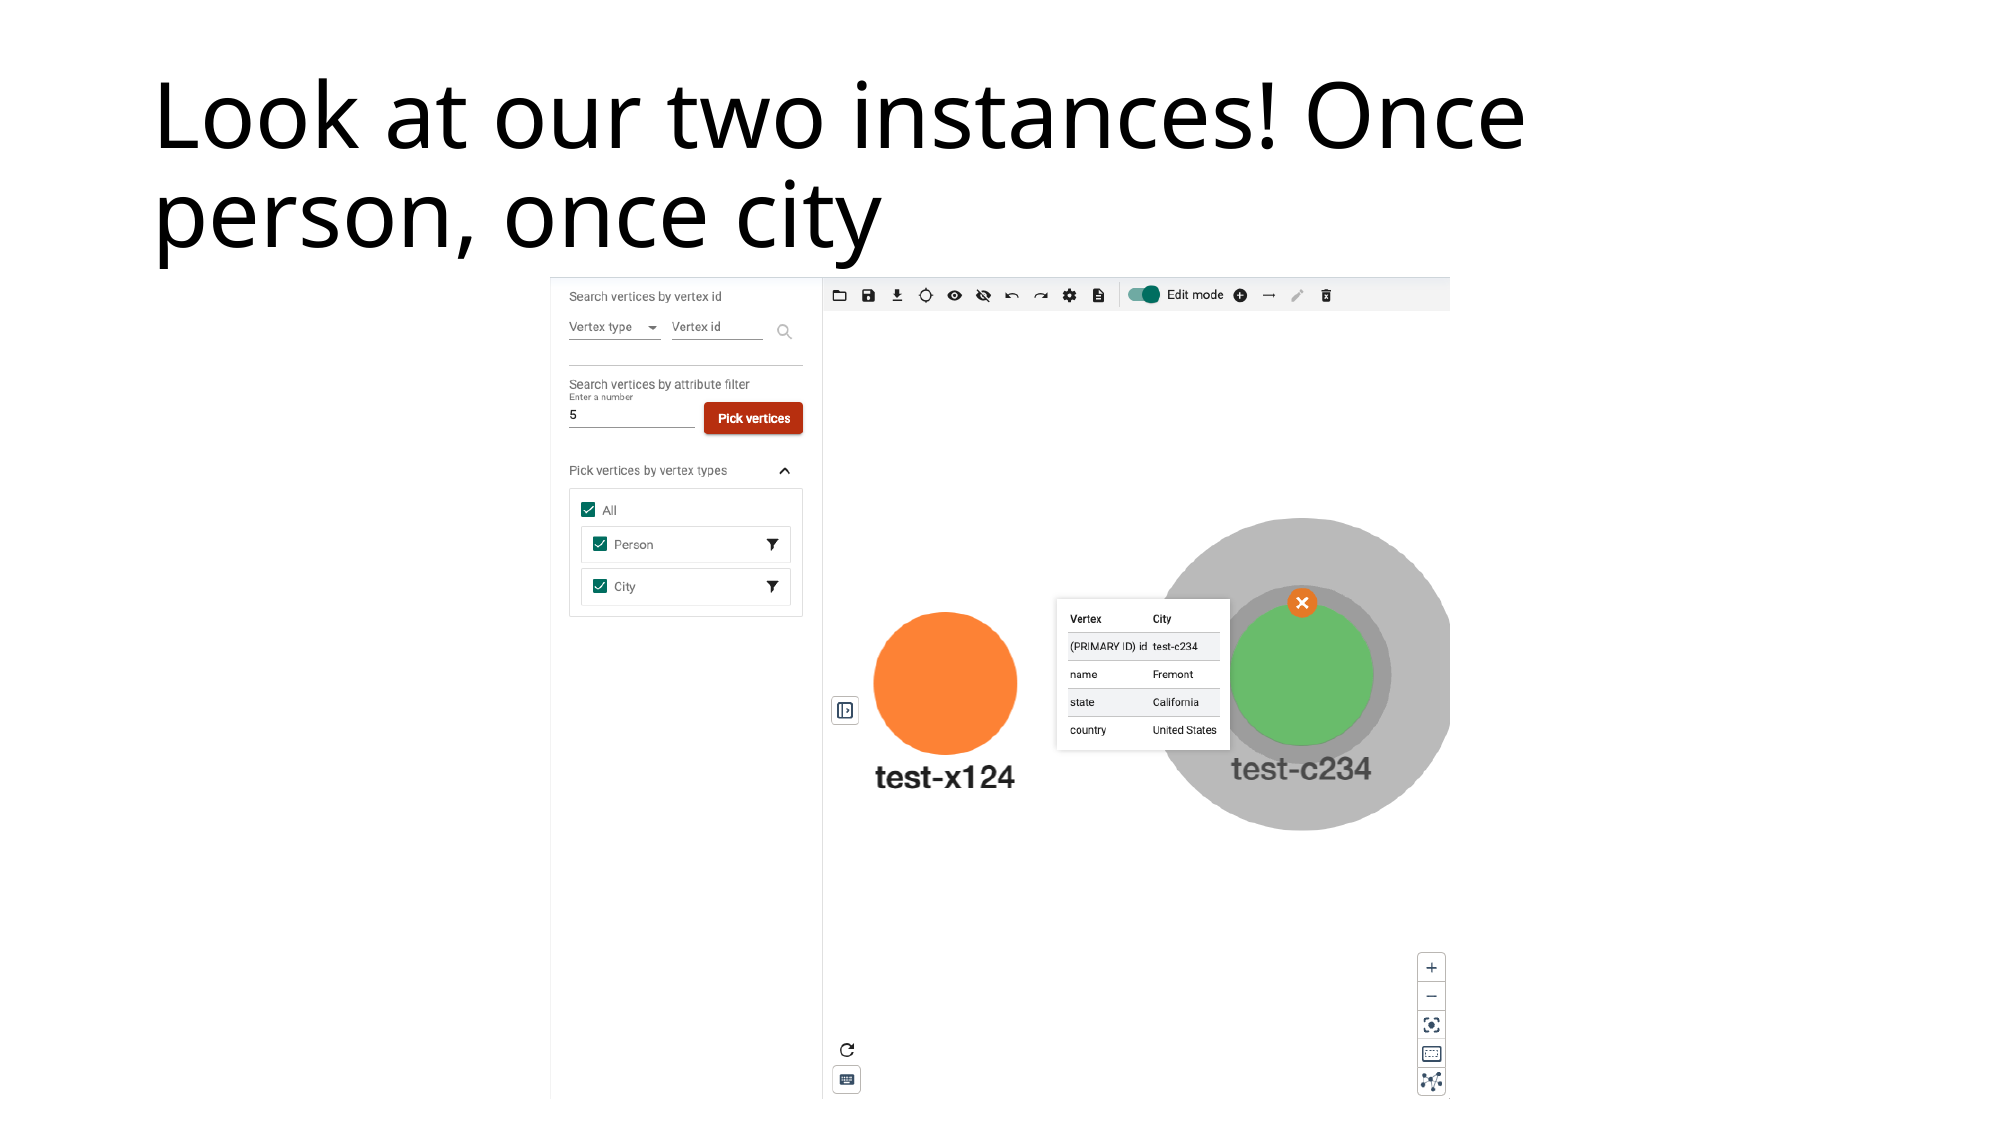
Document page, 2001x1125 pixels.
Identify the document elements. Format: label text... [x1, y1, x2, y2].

title Look at our two instances! Once person, once city [137, 59, 1863, 278]
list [550, 277, 1450, 1099]
